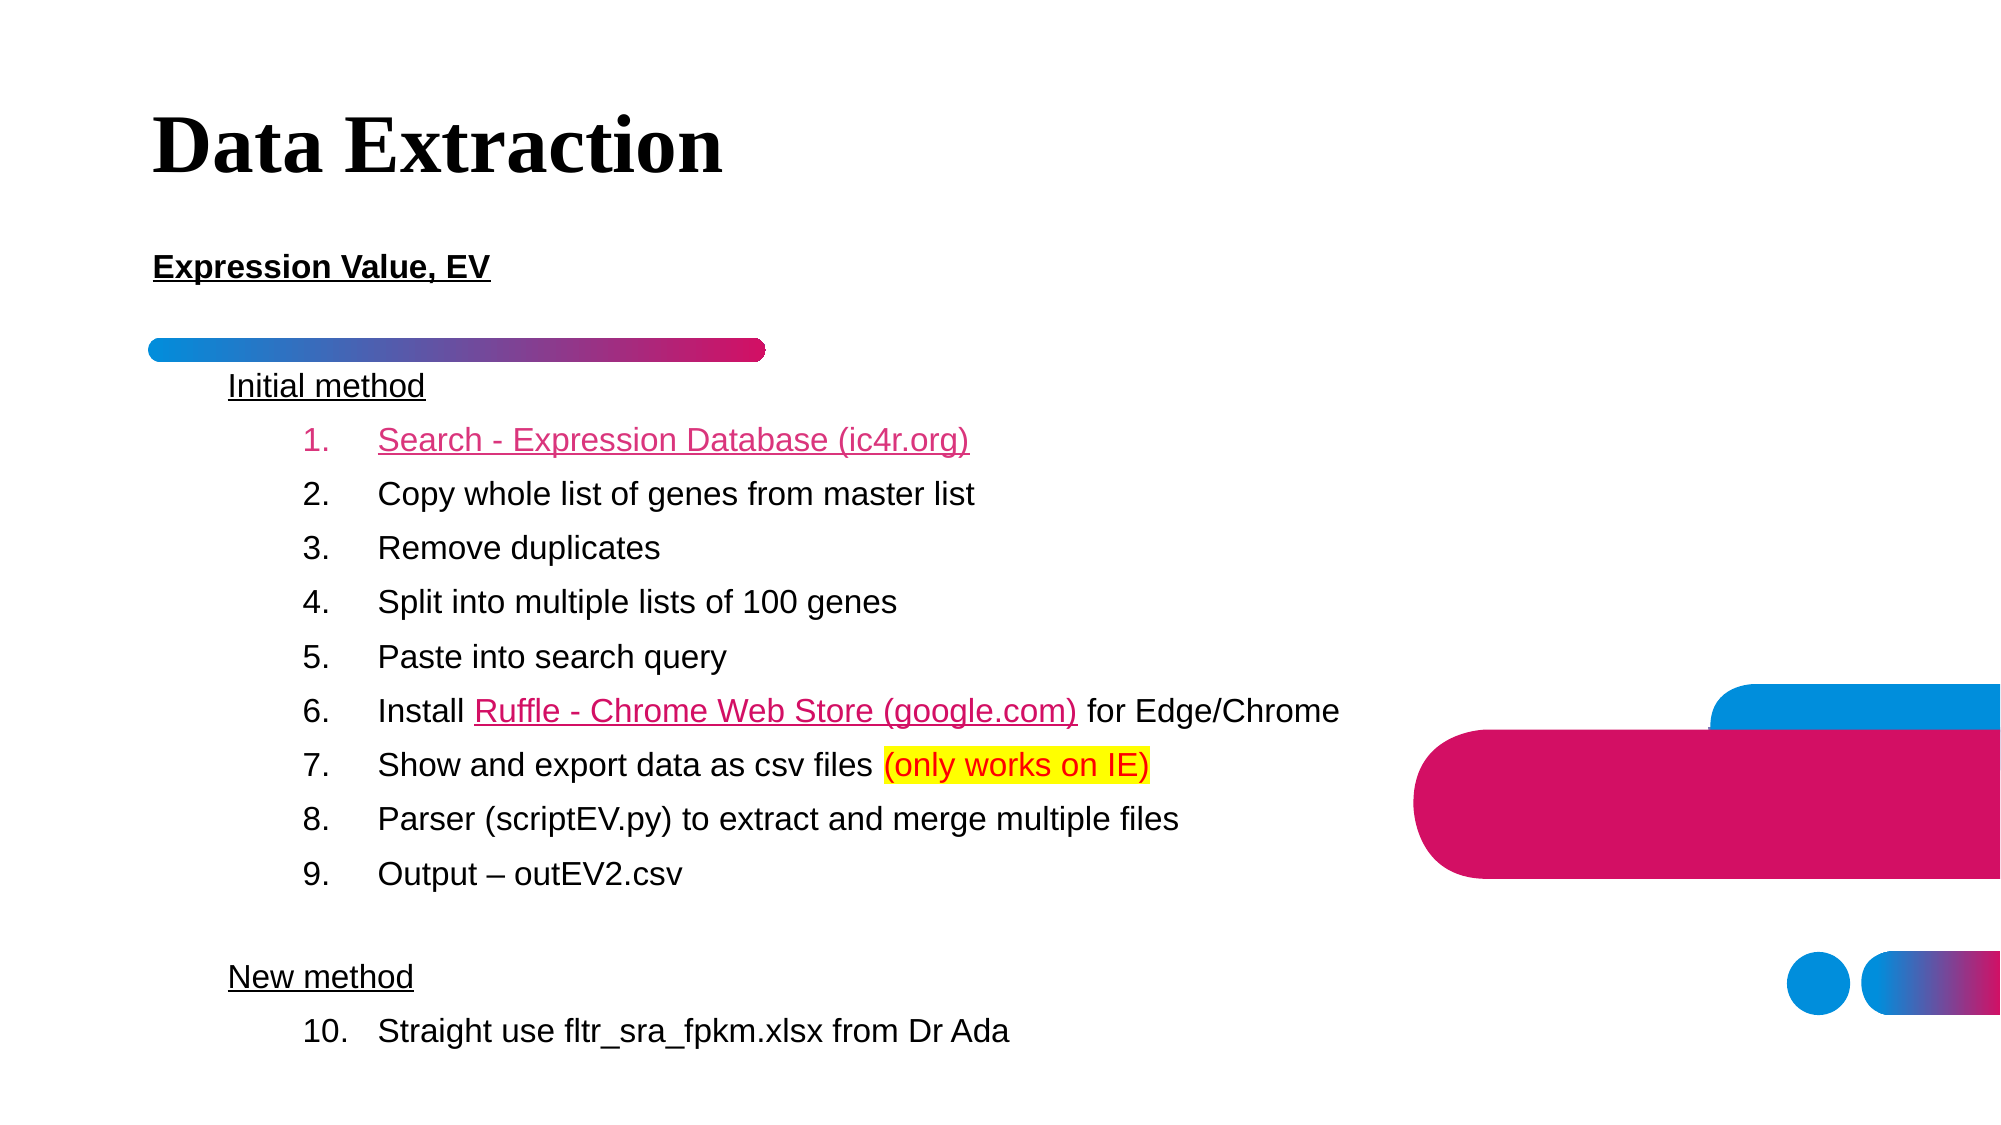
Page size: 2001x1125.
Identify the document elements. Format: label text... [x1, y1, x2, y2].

title Data Extraction [137, 76, 783, 198]
list Expression Value, EV Initial method Search - Expression Database (ic4r.org) Copy whole list of genes from master list Remove duplicates Split into multiple lists of 100 genes Paste into search query Install Ruffle - Chrome Web Store (google.com) for Edge/Chrome Show and export data as csv files (only works on IE) Parser (scriptEV.py) to extract and merge multiple files Output – outEV2.csv New method Straight use fltr_sra_fpkm.xlsx from Dr Ada [137, 233, 1763, 1082]
